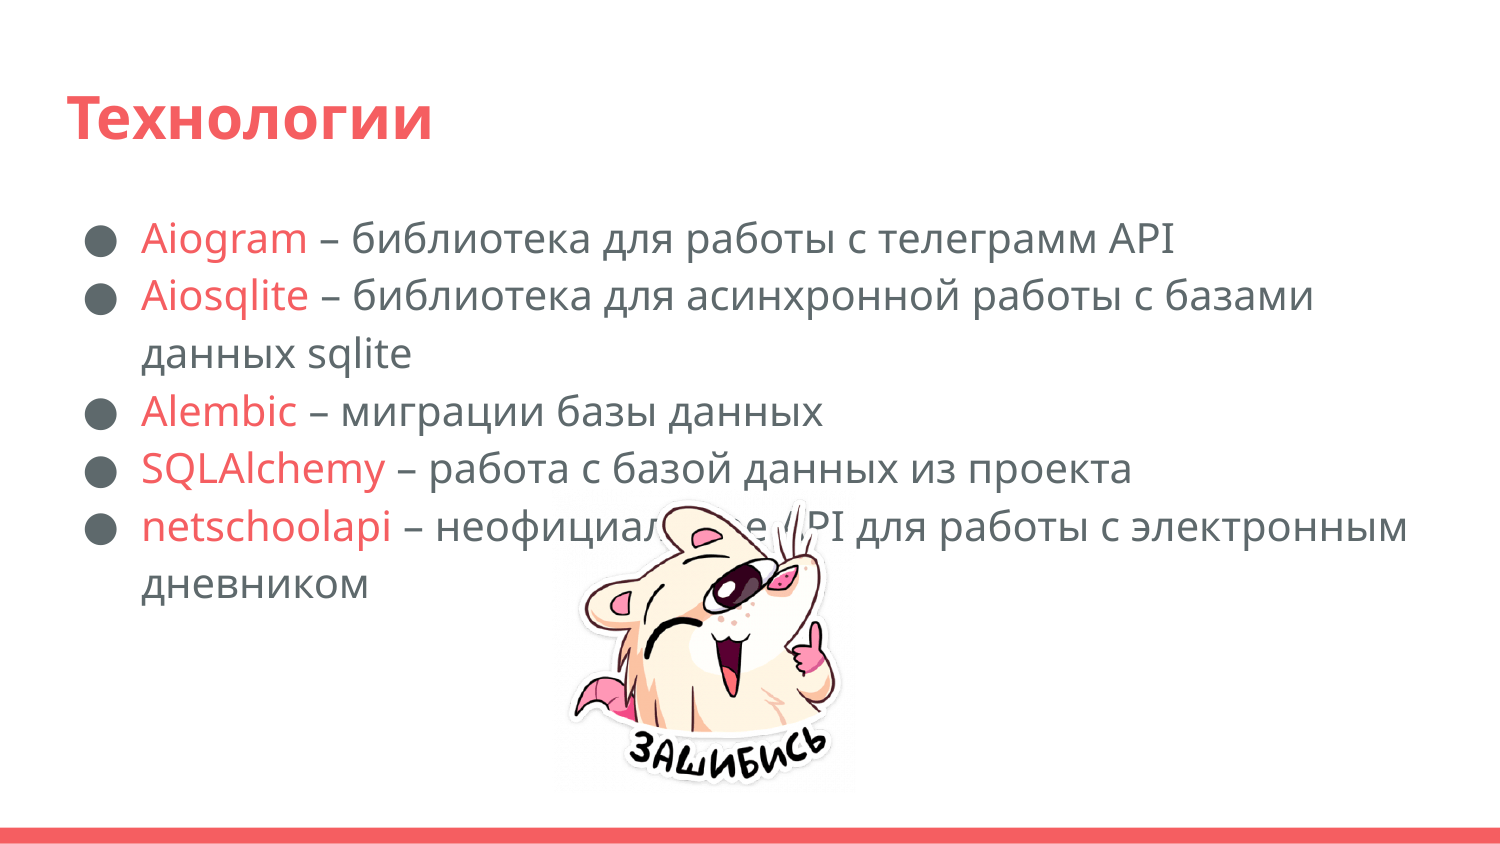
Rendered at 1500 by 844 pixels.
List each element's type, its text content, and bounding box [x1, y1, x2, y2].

title Технологии [51, 64, 1449, 167]
picture [552, 489, 857, 794]
list Aiogram – библиотека для работы с телеграмм API Aiosqlite – библиотека для асинхронной работы с базами данных sqlite Alembic – миграции базы данных SQLAlchemy – работа с базой данных из проекта netschoolapi – неофициальное API для работы с электронным дневником [51, 189, 1449, 750]
